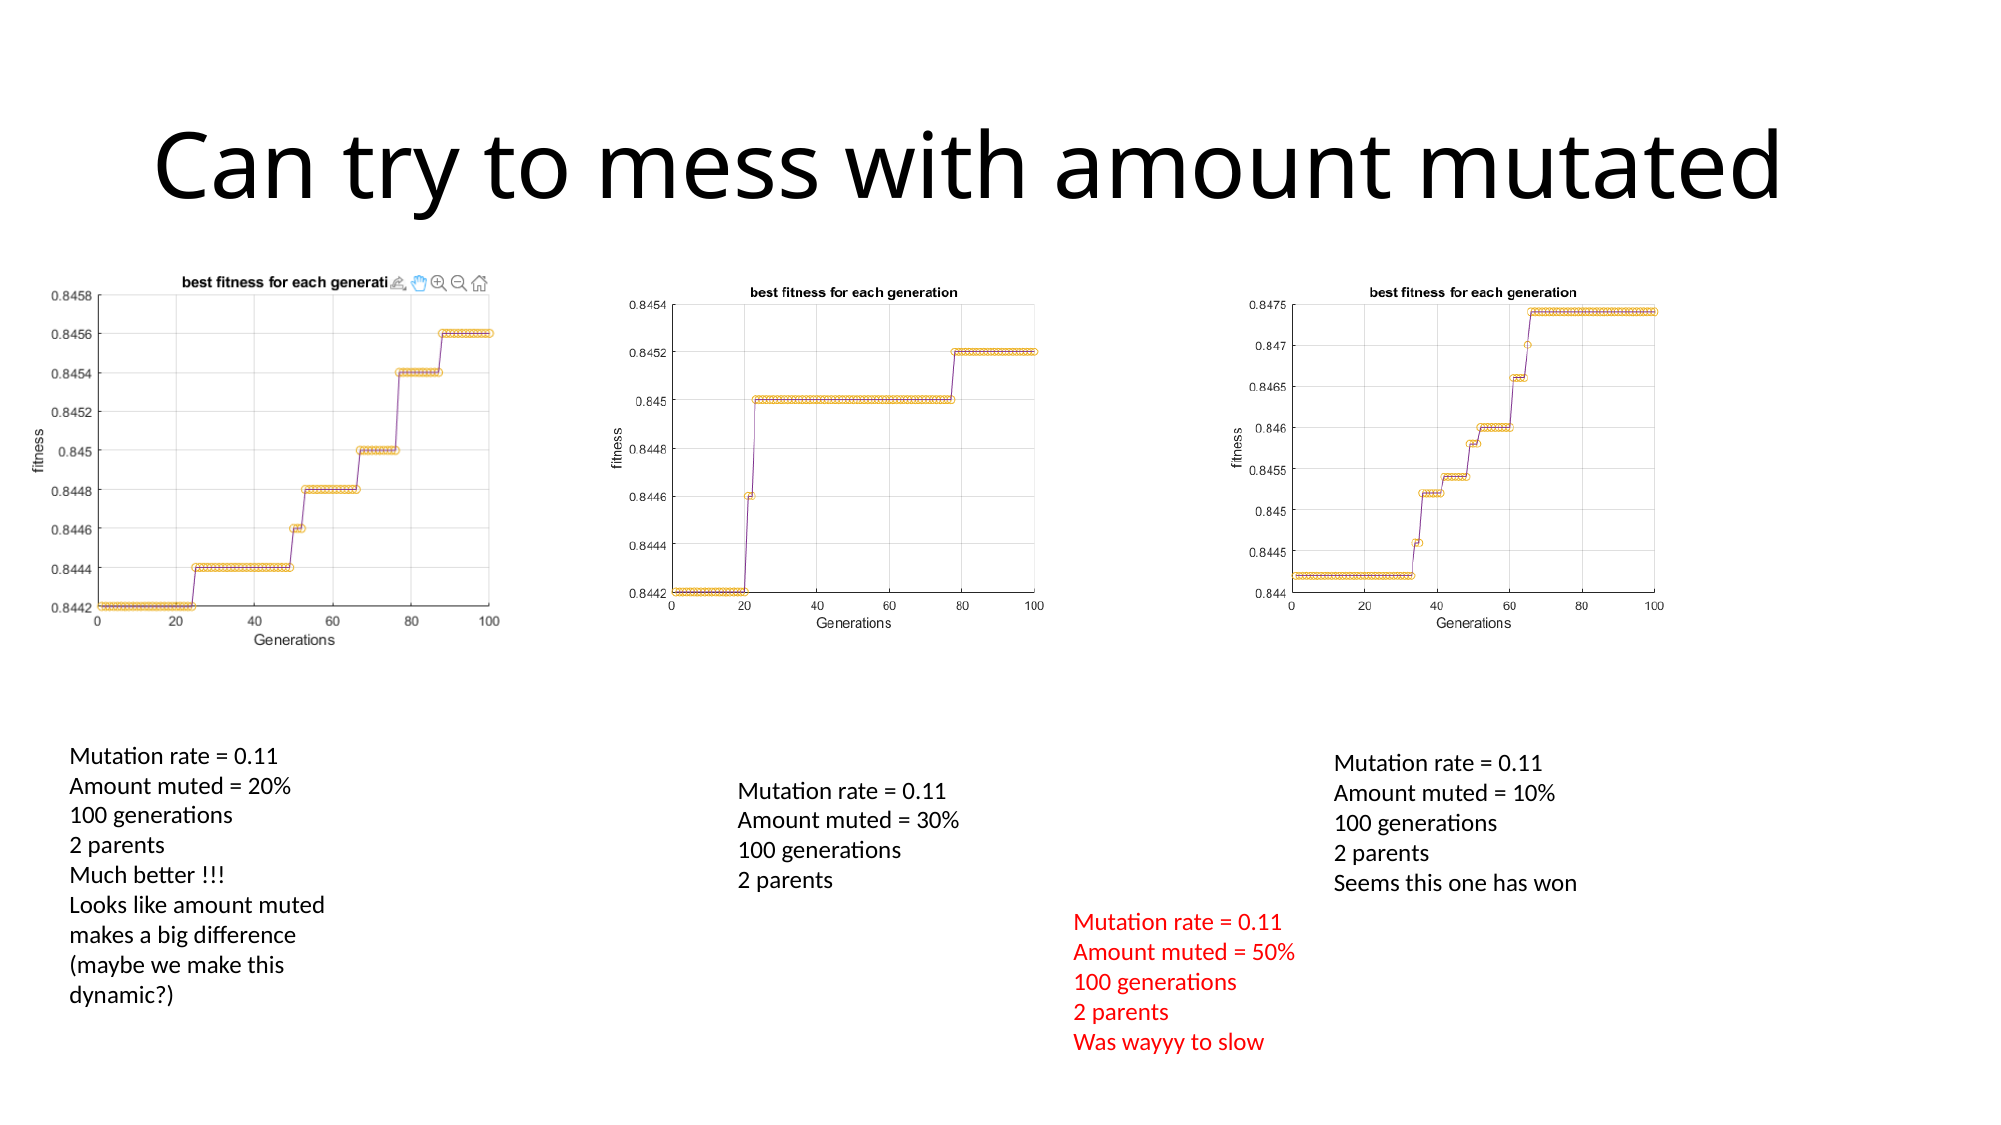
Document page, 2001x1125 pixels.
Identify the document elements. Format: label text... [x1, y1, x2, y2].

picture [1227, 277, 1699, 631]
picture [28, 266, 538, 649]
text_box Mutation rate = 0.11 Amount muted = 50% 100 generations 2 parents Was wayyy to slow [1058, 898, 1344, 1063]
text_box Mutation rate = 0.11 Amount muted = 20% 100 generations 2 parents Much better !!! Looks like amount muted makes a big difference (maybe we make this dynamic?) [54, 731, 360, 1016]
text_box Mutation rate = 0.11 Amount muted = 10% 100 generations 2 parents Seems this one has won [1318, 739, 1604, 904]
picture [607, 277, 1079, 631]
title Can try to mess with amount mutated [137, 59, 1863, 278]
text_box Mutation rate = 0.11 Amount muted = 30% 100 generations 2 parents [722, 766, 1008, 932]
